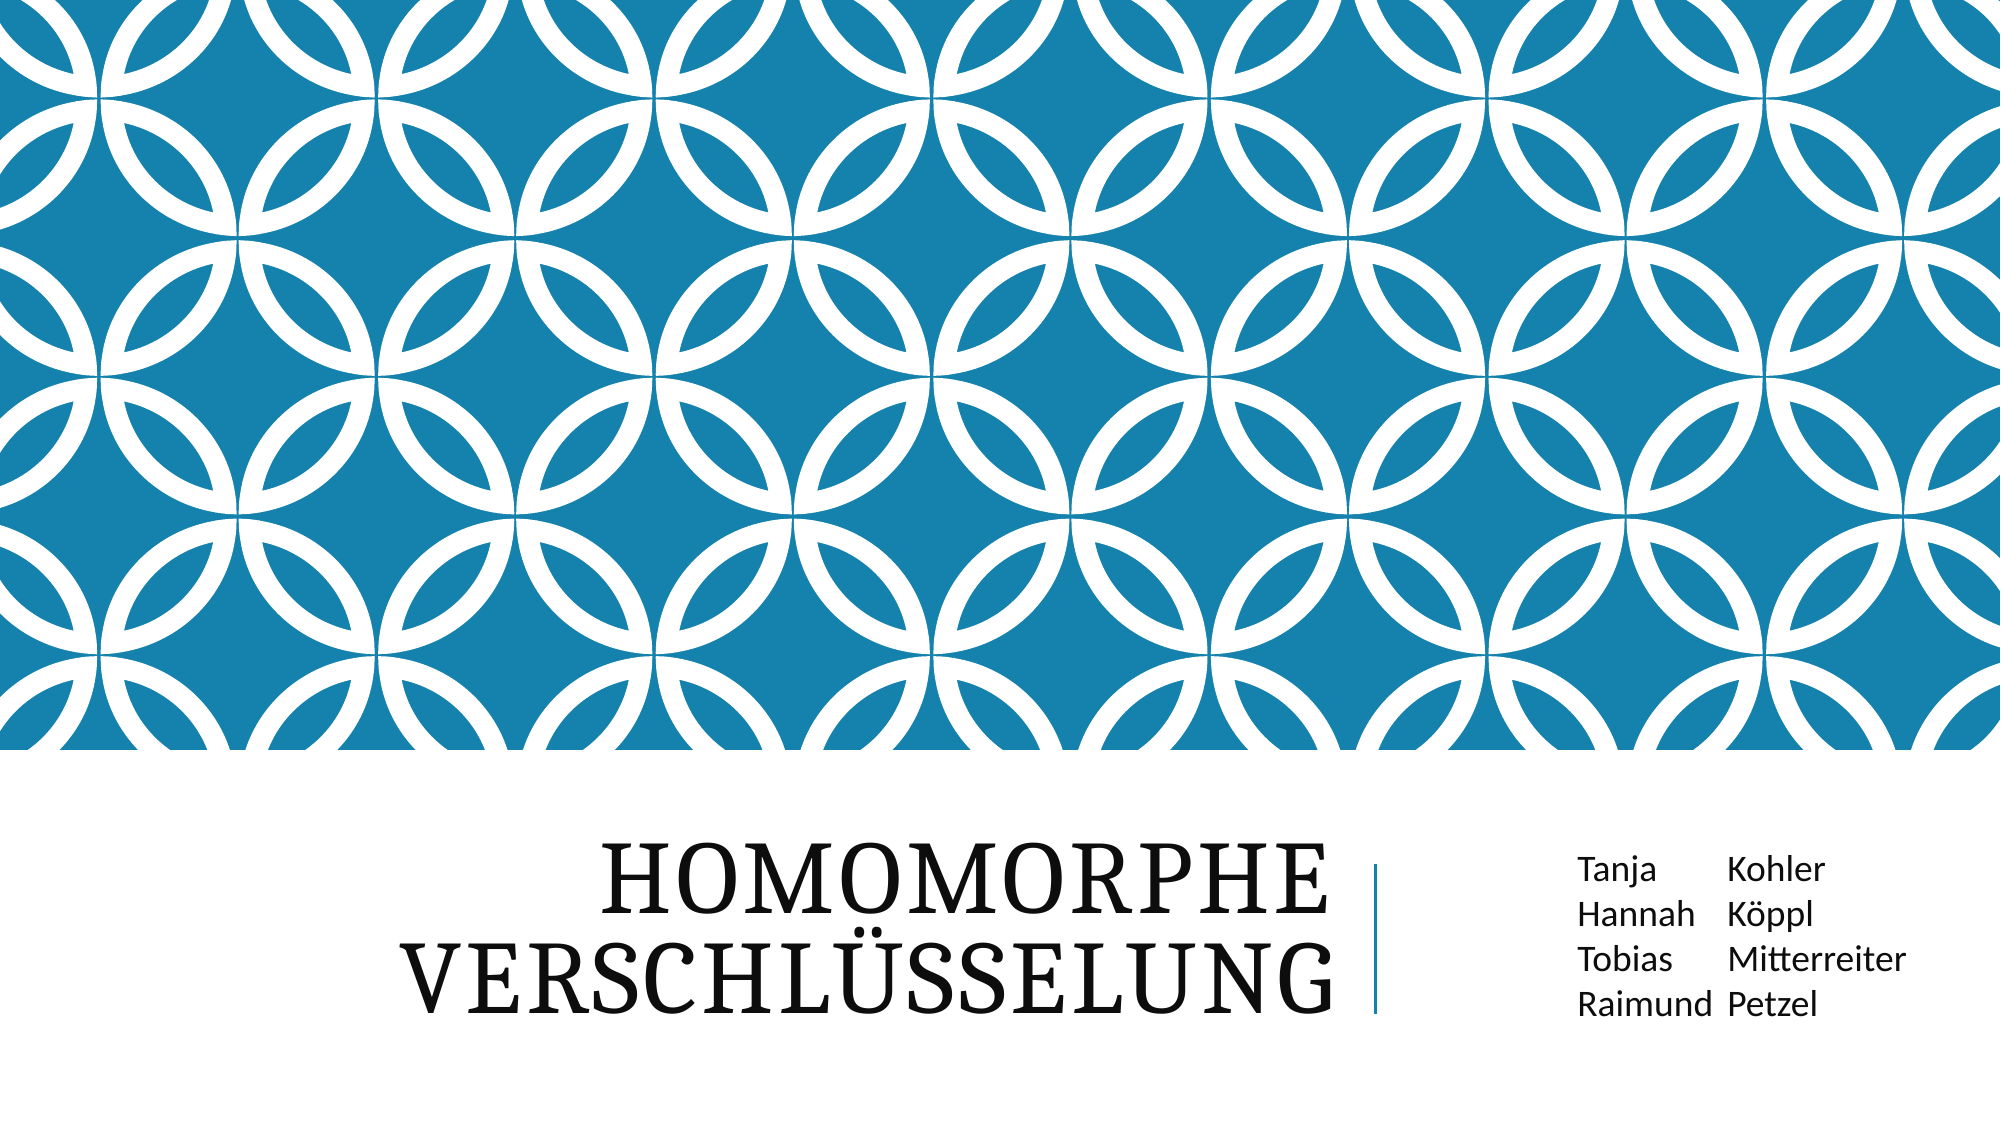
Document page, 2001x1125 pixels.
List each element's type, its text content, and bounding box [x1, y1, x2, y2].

title Homomorphe Verschlüsselung [75, 813, 1350, 1054]
subtitle Tanja Kohler Hannah Köppl Tobias Mitterreiter Raimund Petzel [1412, 813, 1938, 1054]
